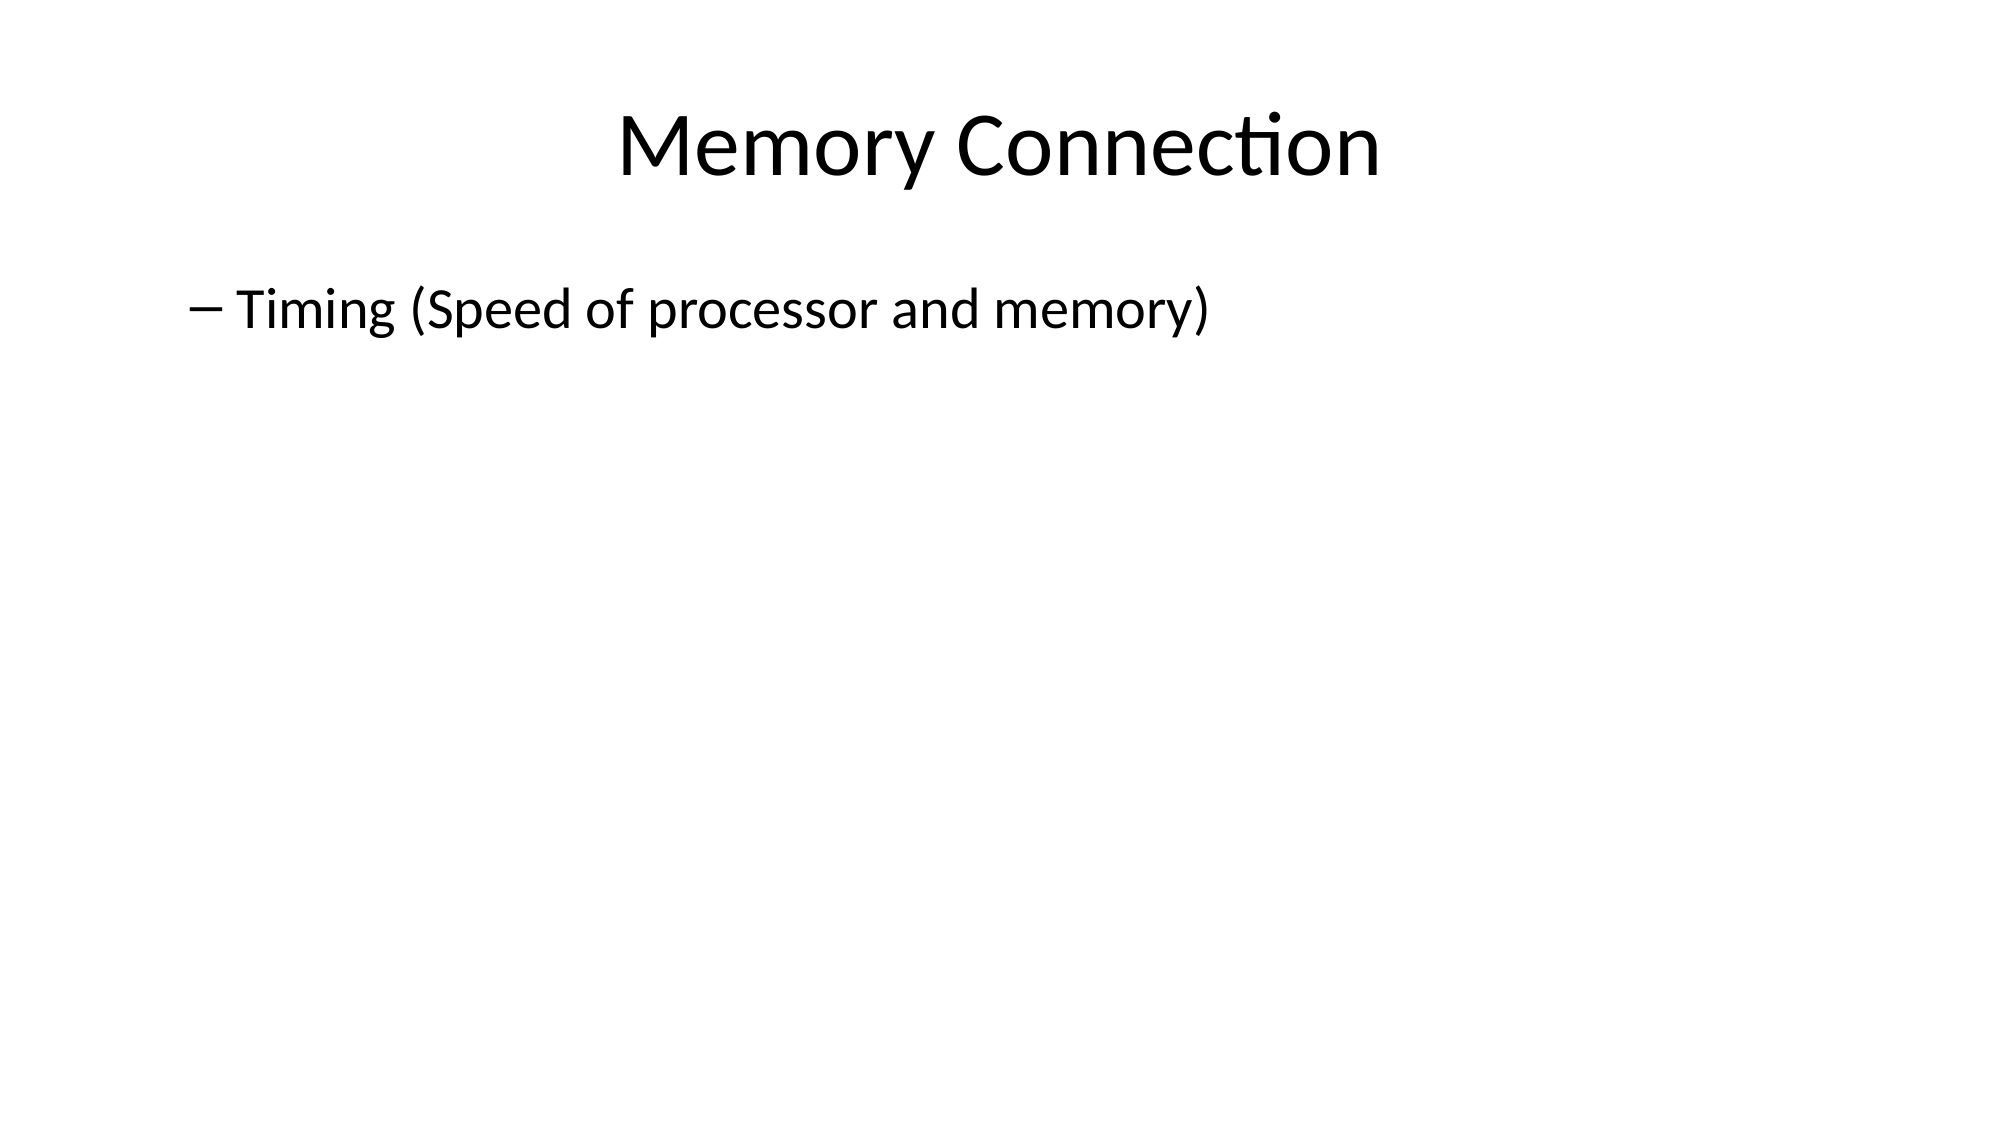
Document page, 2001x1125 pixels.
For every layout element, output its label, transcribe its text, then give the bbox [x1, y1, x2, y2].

title Memory Connection [99, 45, 1900, 233]
list Timing (Speed of processor and memory) [99, 262, 1900, 1005]
